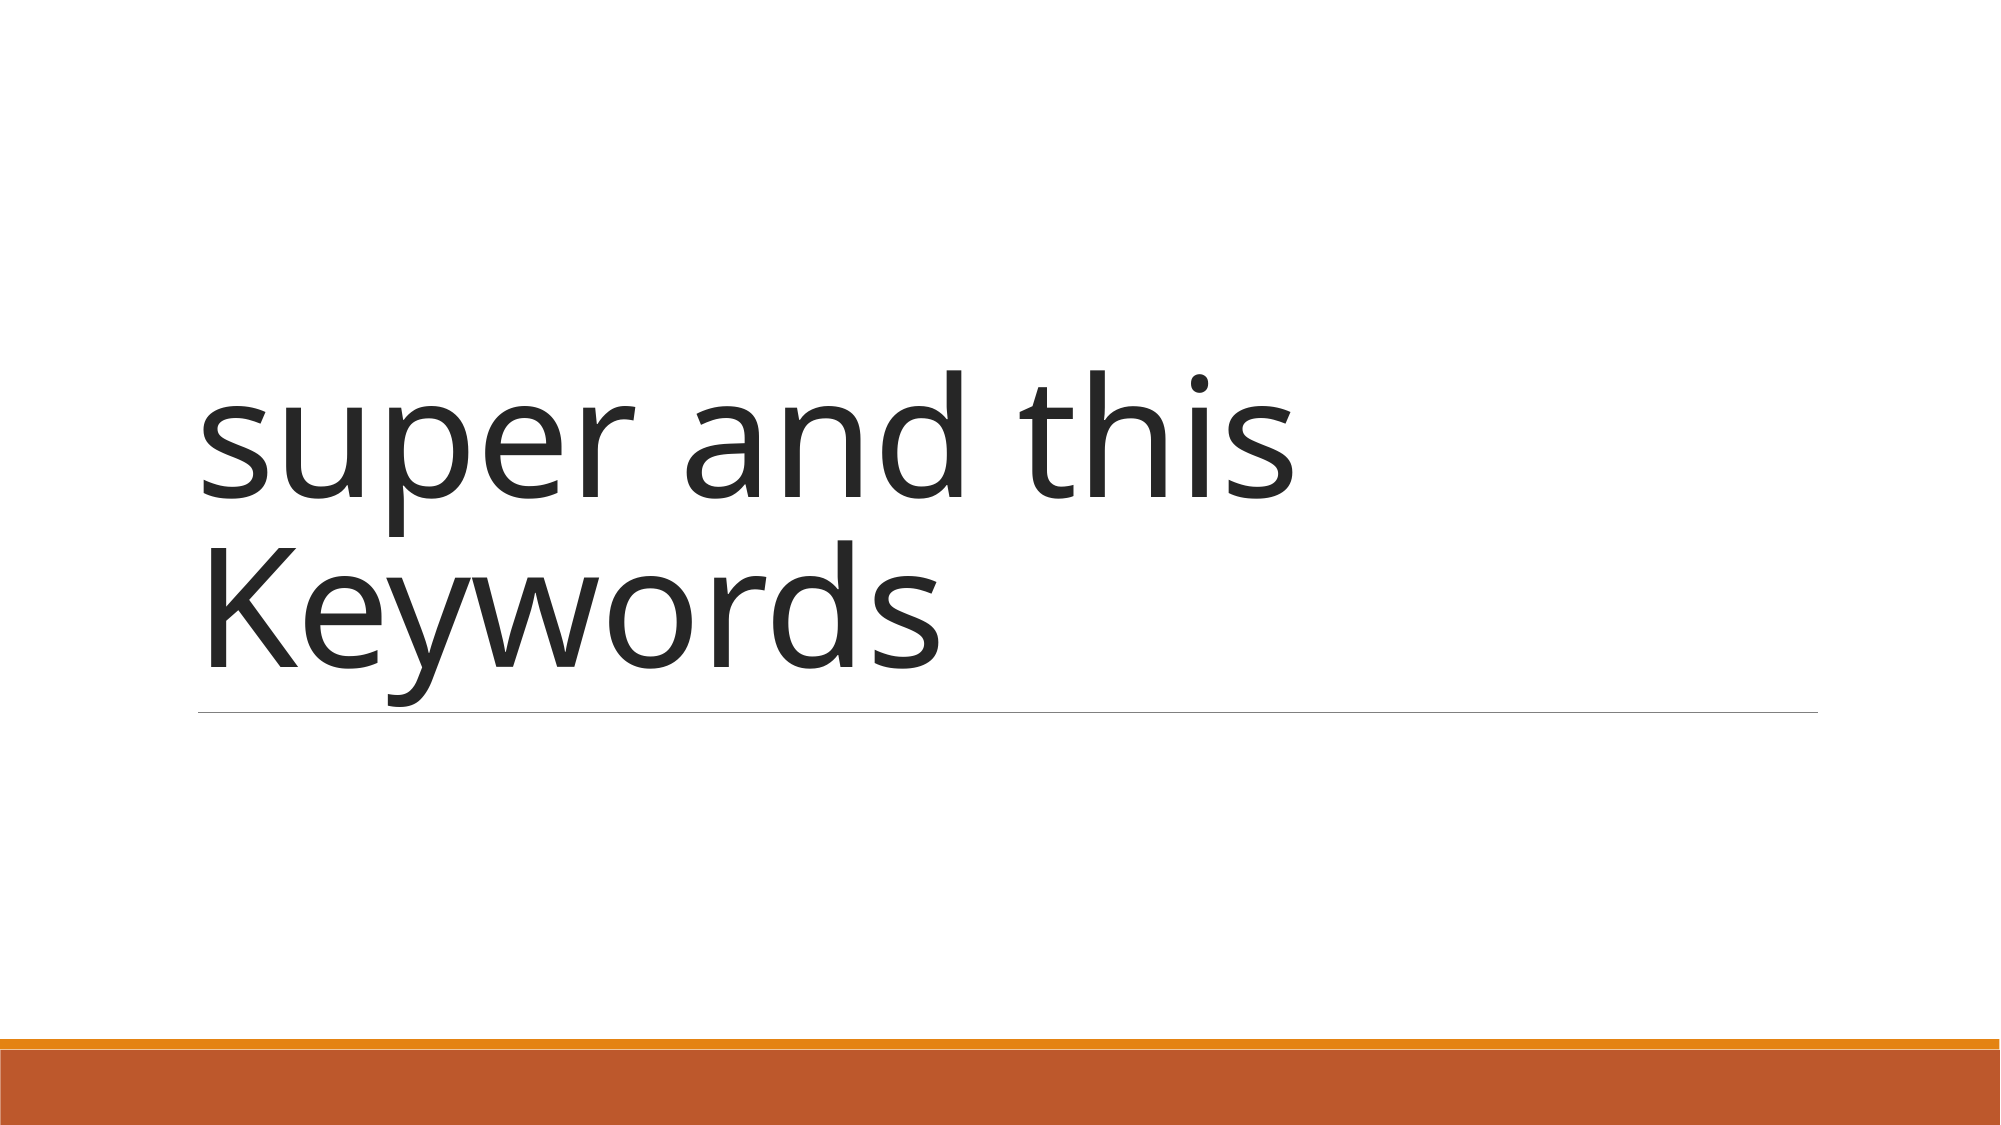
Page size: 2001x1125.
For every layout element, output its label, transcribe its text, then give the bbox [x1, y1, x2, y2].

title super and this Keywords [180, 124, 1830, 710]
